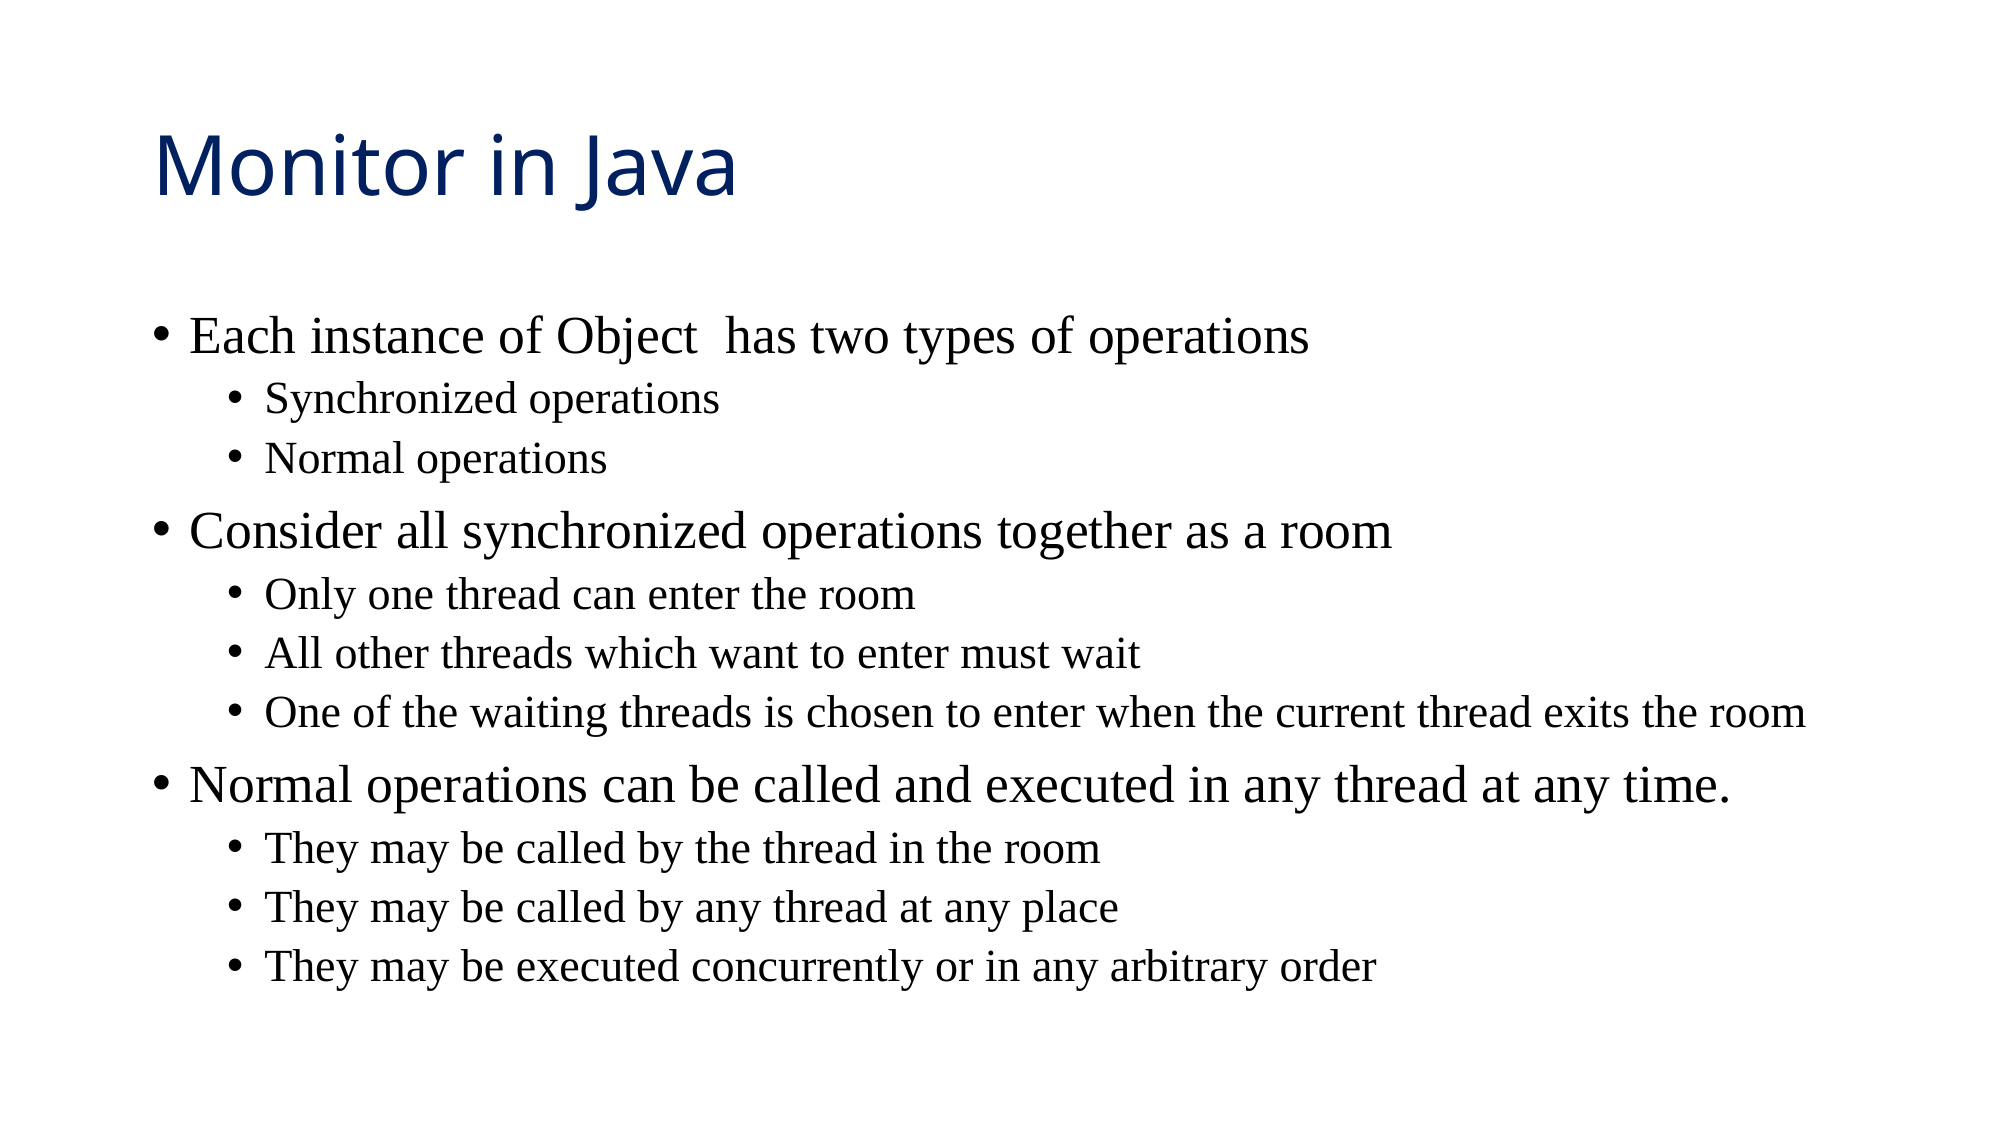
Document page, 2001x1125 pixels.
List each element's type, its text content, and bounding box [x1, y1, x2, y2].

list Each instance of Object has two types of operations Synchronized operations Normal operations Consider all synchronized operations together as a room Only one thread can enter the room All other threads which want to enter must wait One of the waiting threads is chosen to enter when the current thread exits the room Normal operations can be called and executed in any thread at any time. They may be called by the thread in the room They may be called by any thread at any place They may be executed concurrently or in any arbitrary order [137, 299, 1863, 1014]
title Monitor in Java [137, 59, 1863, 278]
